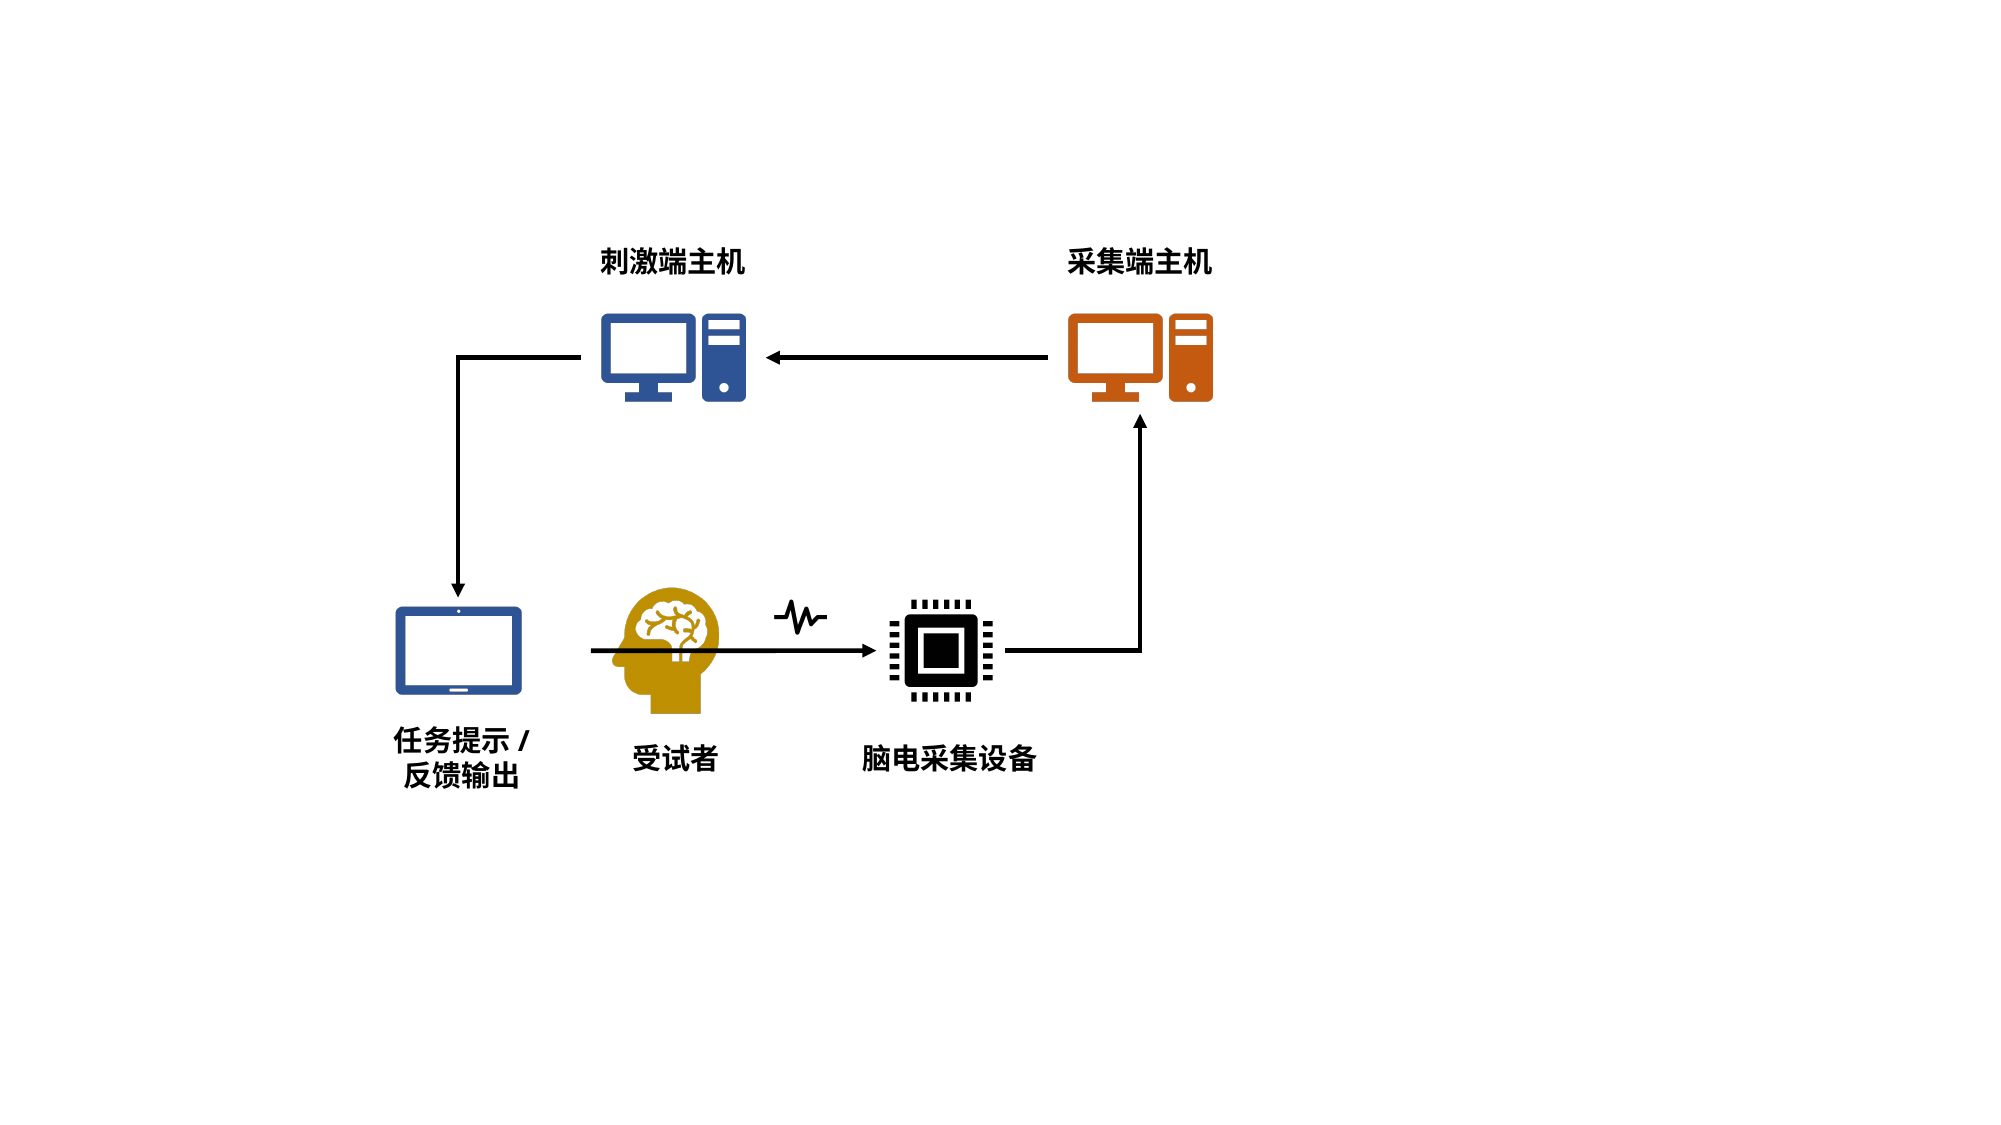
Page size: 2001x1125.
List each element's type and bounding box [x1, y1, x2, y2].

text_box [361, 236, 1286, 801]
